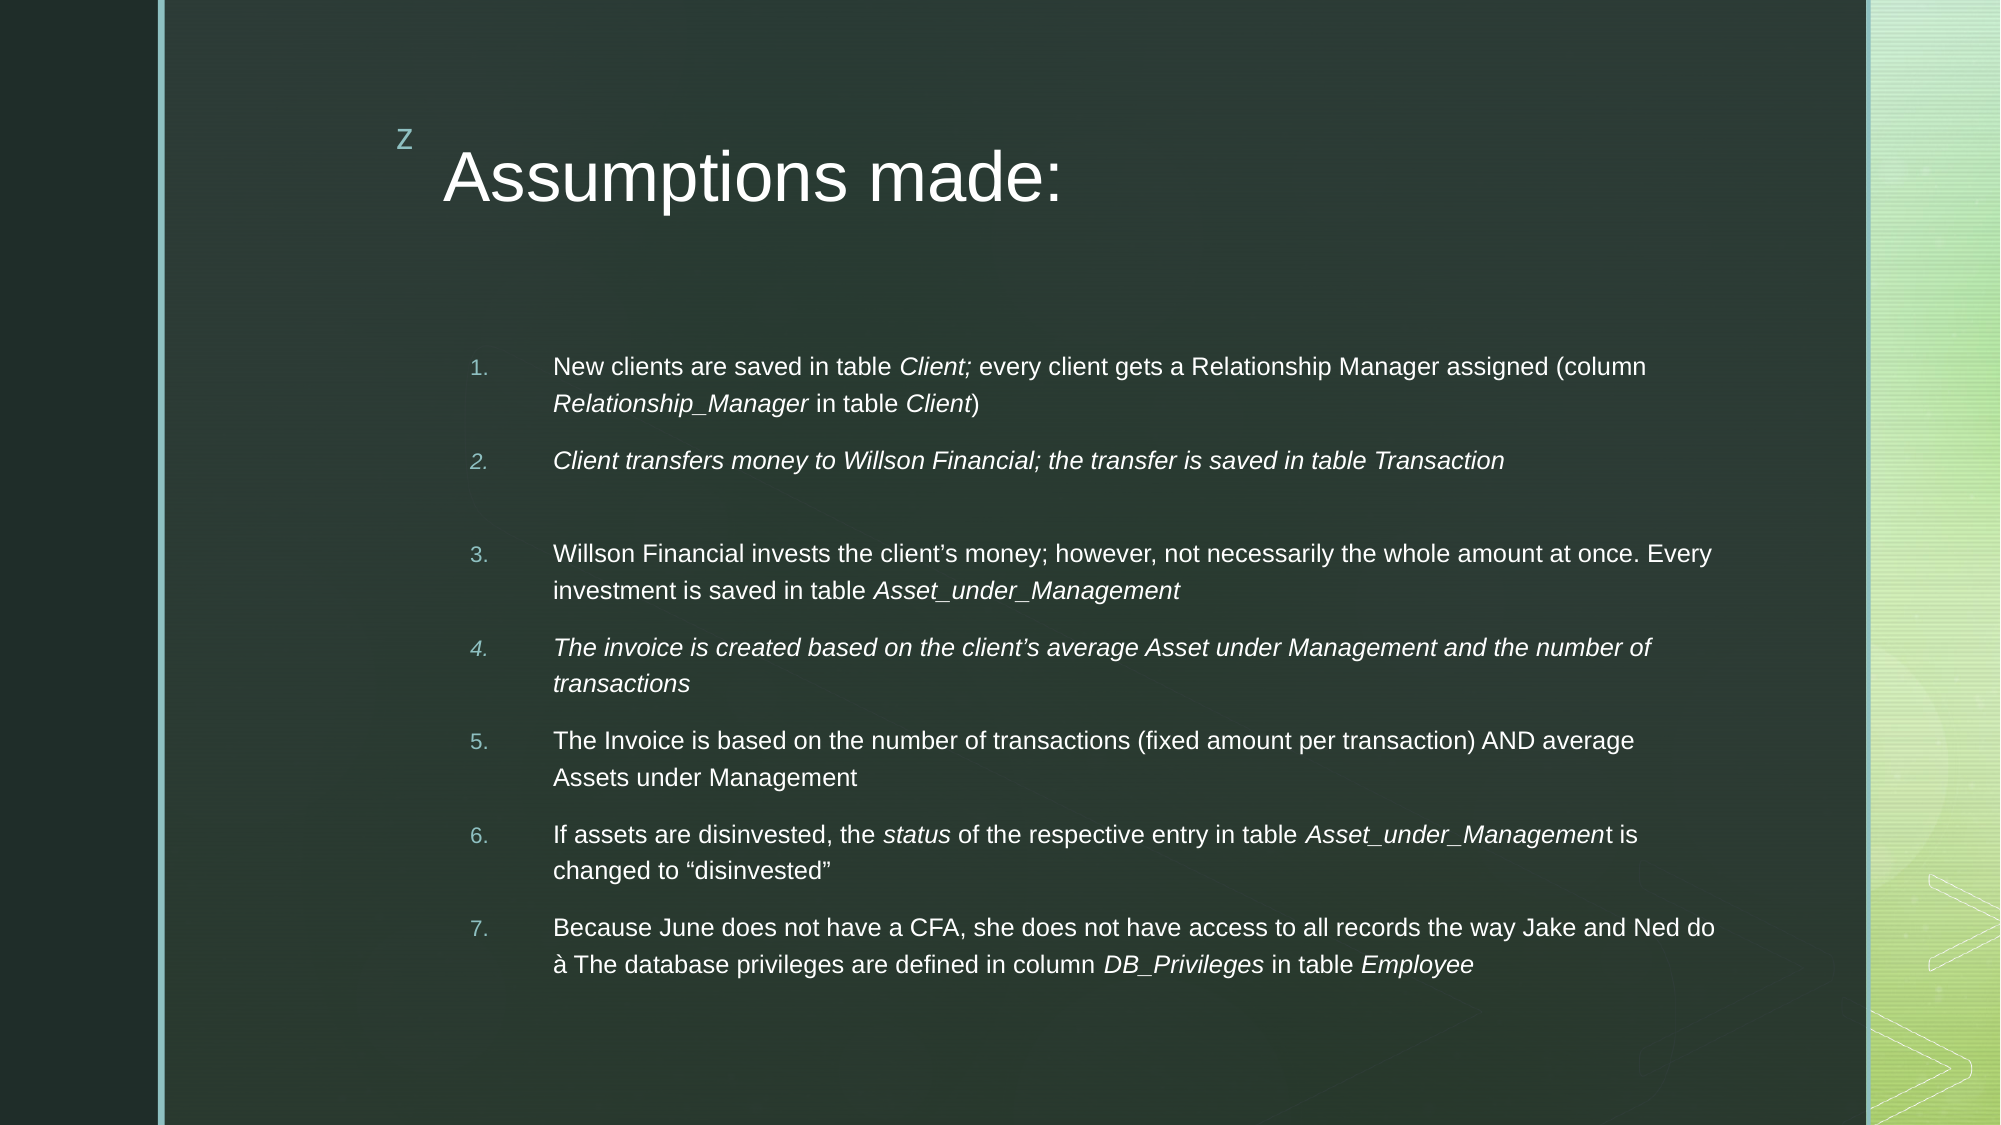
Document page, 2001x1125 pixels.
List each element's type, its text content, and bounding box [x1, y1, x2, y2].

list New clients are saved in table Client; every client gets a Relationship Manager assigned (column Relationship_Manager in table Client) Client transfers money to Willson Financial; the transfer is saved in table Transaction Willson Financial invests the client’s money; however, not necessarily the whole amount at once. Every investment is saved in table Asset_under_Management The invoice is created based on the client’s average Asset under Management and the number of transactions The Invoice is based on the number of transactions (fixed amount per transaction) AND average Assets under Management If assets are disinvested, the status of the respective entry in table Asset_under_Management is changed to “disinvested” Because June does not have a CFA, she does not have access to all records the way Jake and Ned do à The database privileges are defined in column DB_Privileges in table Employee [454, 336, 1734, 993]
picture [1871, 0, 2001, 1125]
title Assumptions made: [428, 132, 1734, 310]
